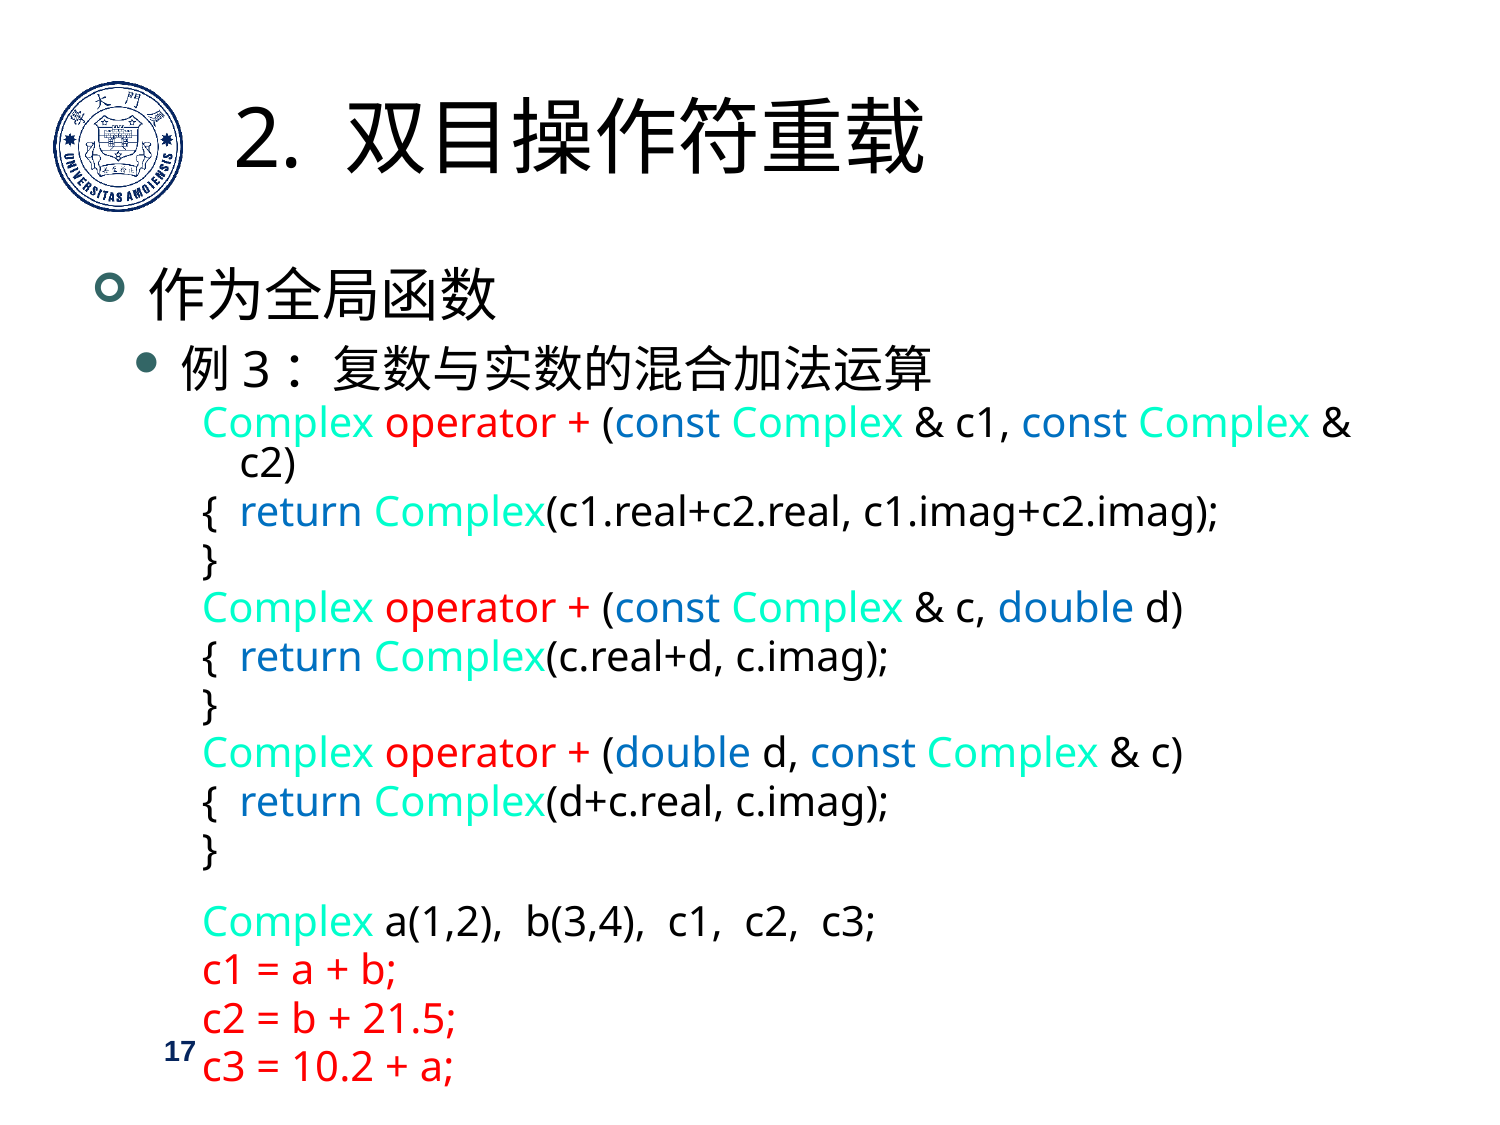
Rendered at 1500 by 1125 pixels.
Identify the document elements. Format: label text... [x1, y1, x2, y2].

text_box 2. 双目操作符重载 [218, 54, 1324, 214]
slide_number 17 [148, 1024, 462, 1101]
list 作为全局函数 例3：复数与实数的混合加法运算 Complex operator + (const Complex & c1, const Complex & c2) { return Complex(c1.real+c2.real, c1.imag+c2.imag); } Complex operator + (const Complex & c, double d) { return Complex(c.real+d, c.imag); } Complex operator + (double d, const Complex & c) { return Complex(d+c.real, c.imag); } Complex a(1,2), b(3,4), c1, c2, c3; c1 = a + b; c2 = b + 21.5; c3 = 10.2 + a; [76, 250, 1424, 1125]
picture [53, 81, 183, 212]
